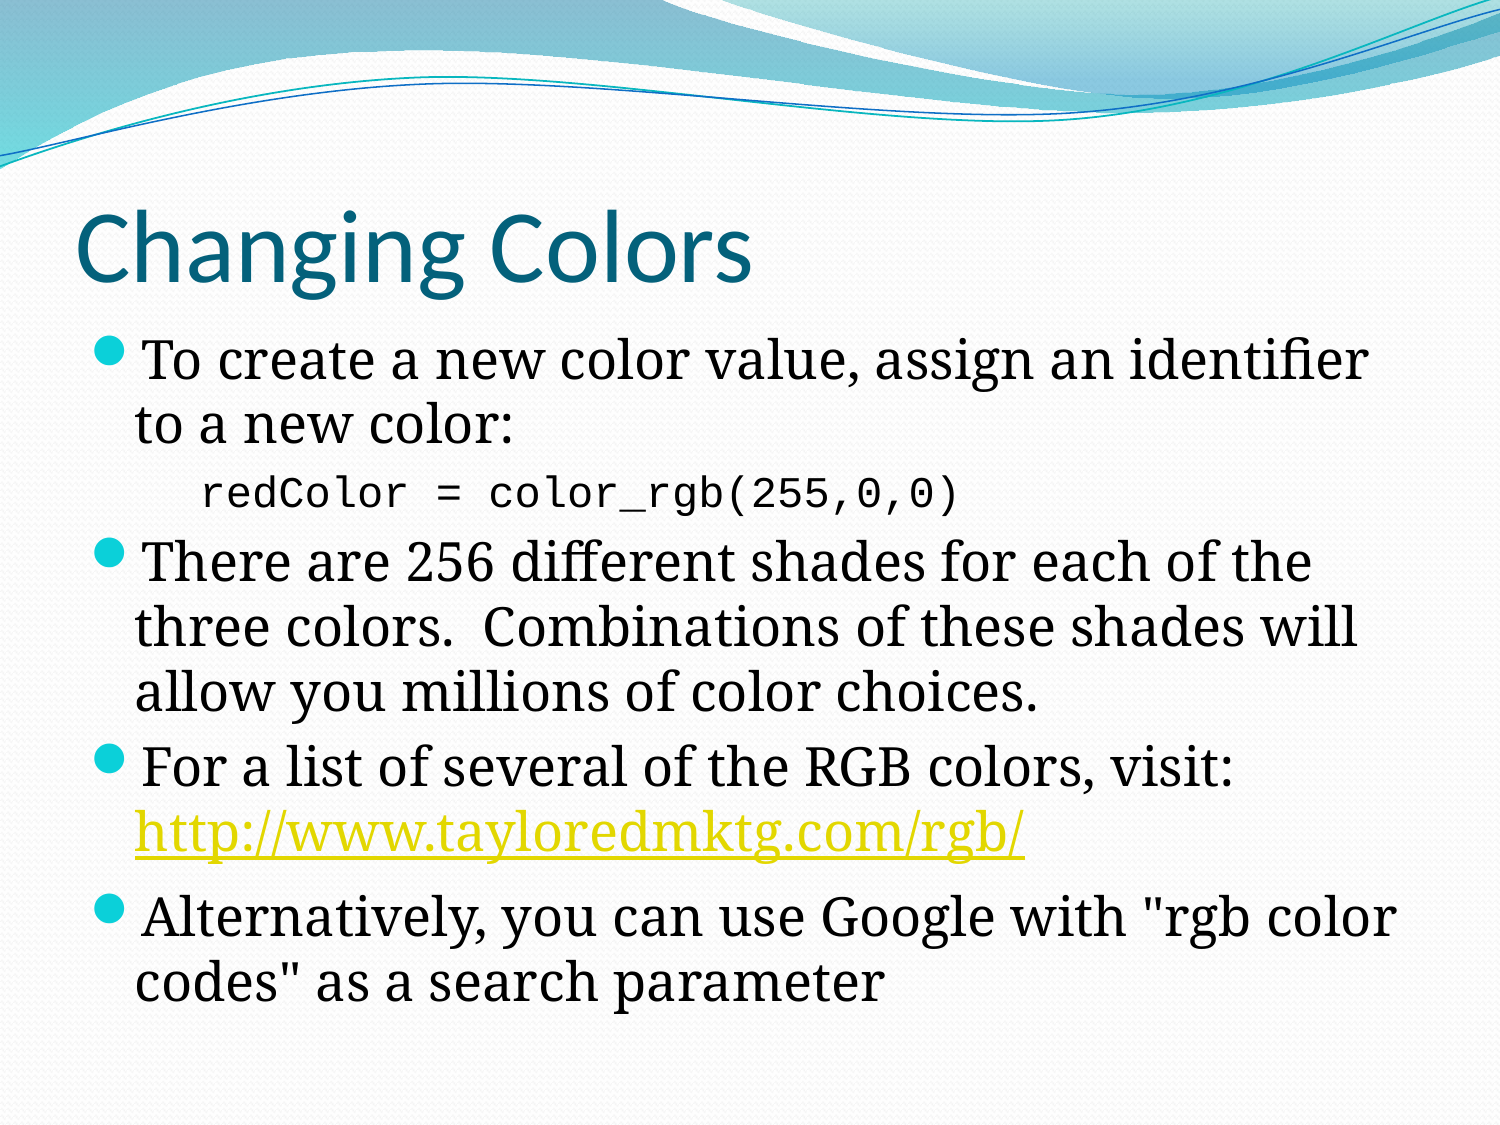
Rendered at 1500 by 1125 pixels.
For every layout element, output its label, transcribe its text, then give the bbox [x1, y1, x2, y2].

title Changing Colors [74, 115, 1426, 304]
list To create a new color value, assign an identifier to a new color: redColor = color_rgb(255,0,0) There are 256 different shades for each of the three colors. Combinations of these shades will allow you millions of color choices. For a list of several of the RGB colors, visit: http://www.tayloredmktg.com/rgb/ Alternatively, you can use Google with "rgb color codes" as a search parameter [74, 317, 1426, 1038]
